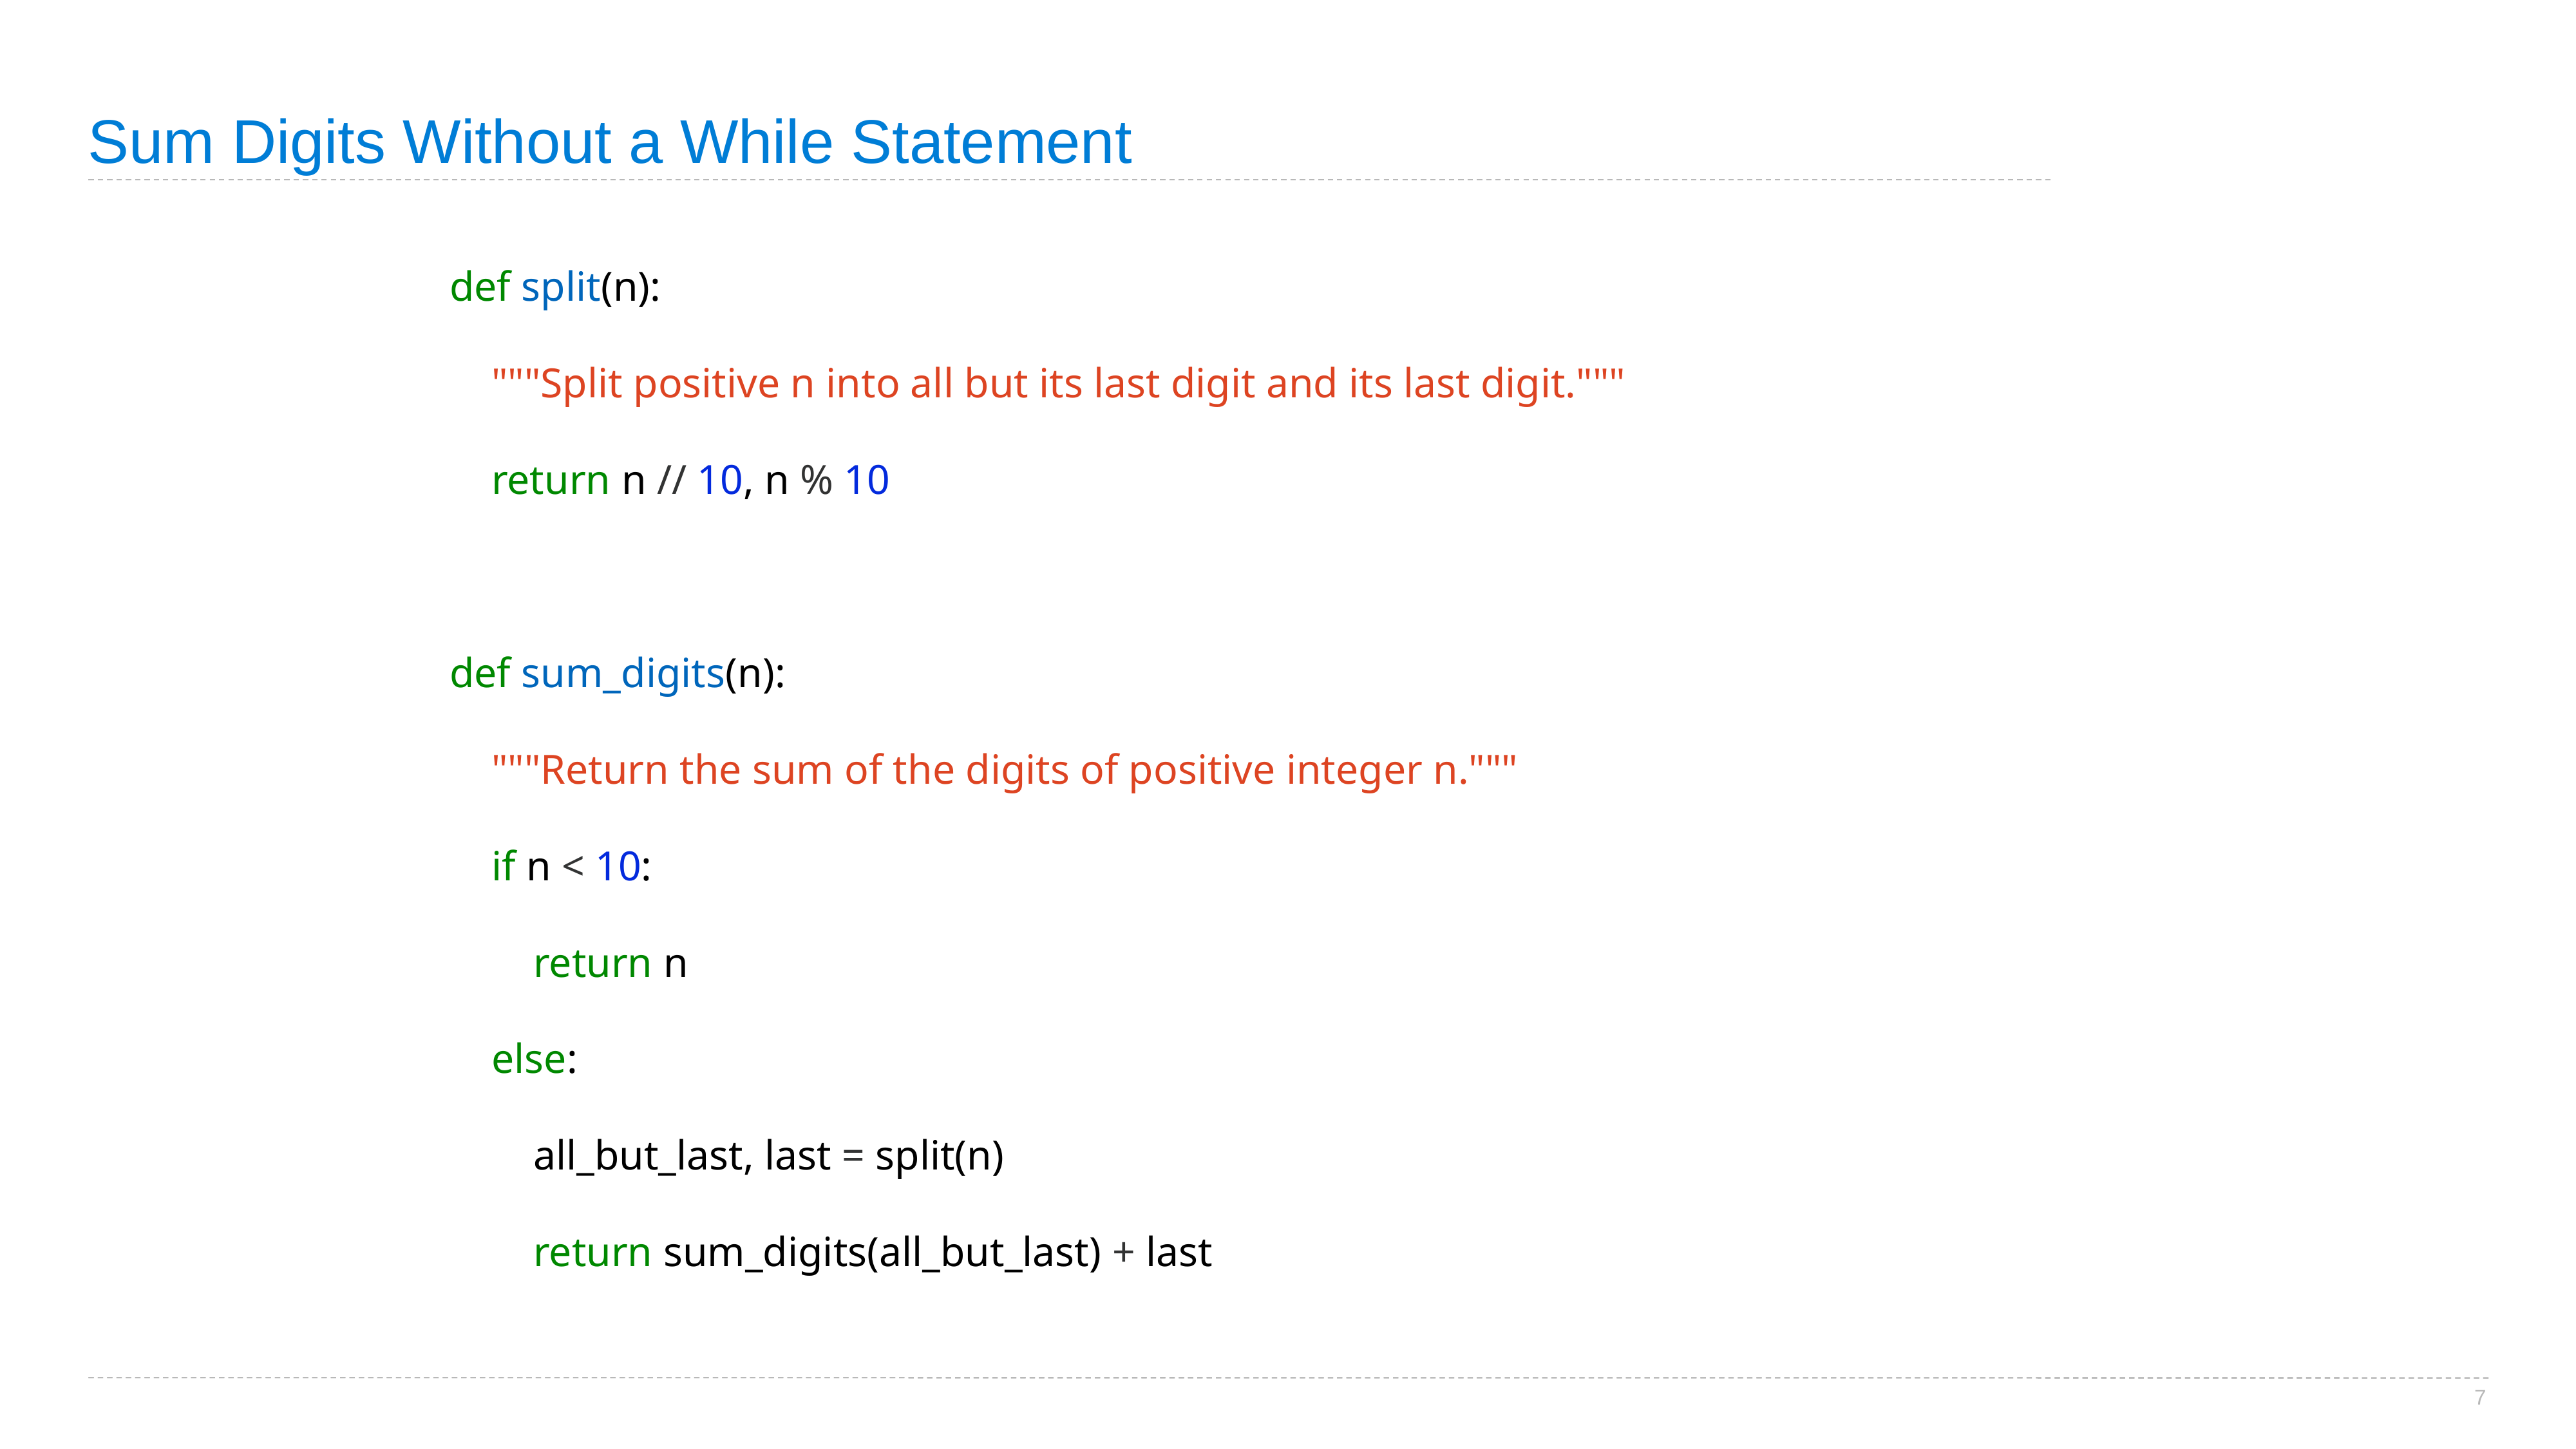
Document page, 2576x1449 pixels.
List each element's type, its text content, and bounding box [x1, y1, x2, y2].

text_box def split(n): """Split positive n into all but its last digit and its last digit.""" return n // 10, n % 10 def sum_digits(n): """Return the sum of the digits of positive integer n.""" if n < 10: return n else: all_but_last, last = split(n) return sum_digits(all_but_last) + last [444, 207, 1633, 1280]
slide_number 7 [2473, 1383, 2488, 1408]
title Sum Digits Without a While Statement [88, 0, 2050, 178]
